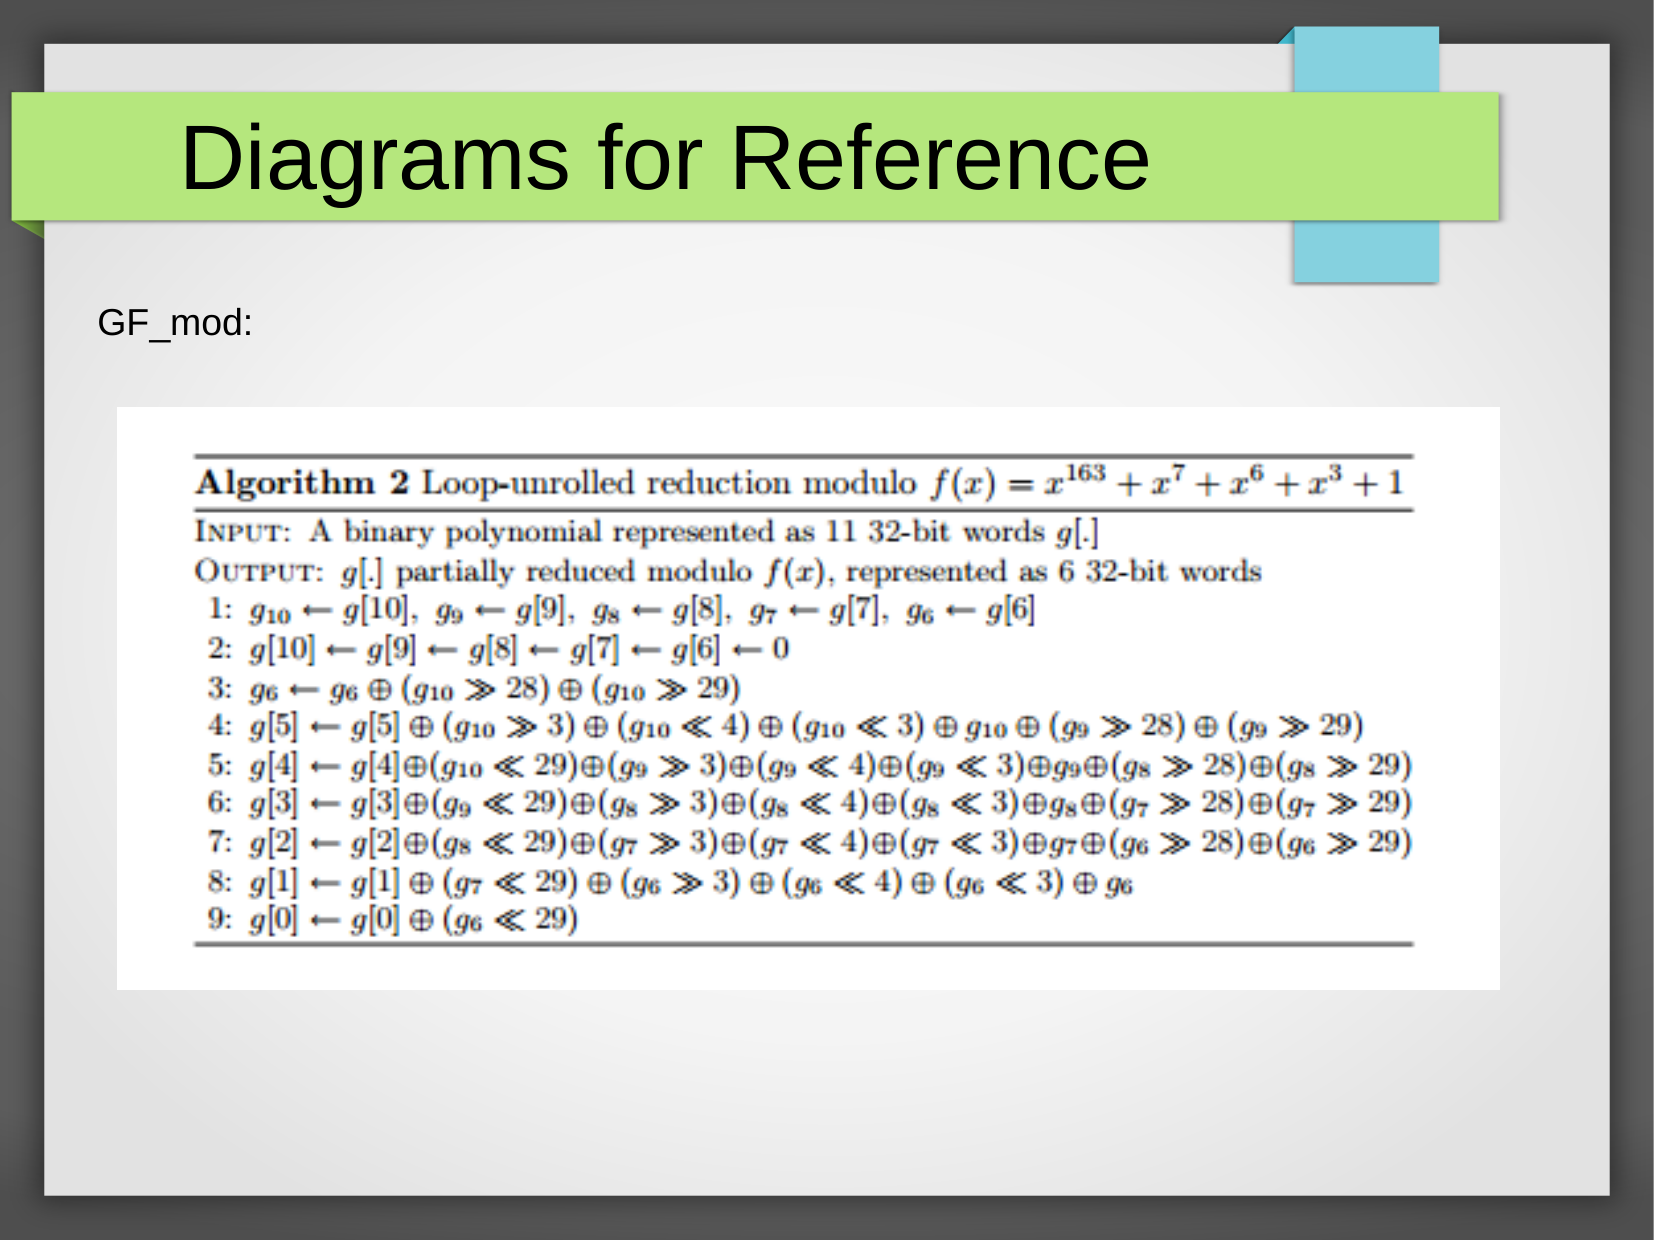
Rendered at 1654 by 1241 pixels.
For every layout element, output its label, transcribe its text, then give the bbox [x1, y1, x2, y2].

text_box GF_mod: [82, 290, 1095, 420]
picture [0, 0, 1654, 1240]
text_box Diagrams for Reference [14, 90, 1500, 272]
